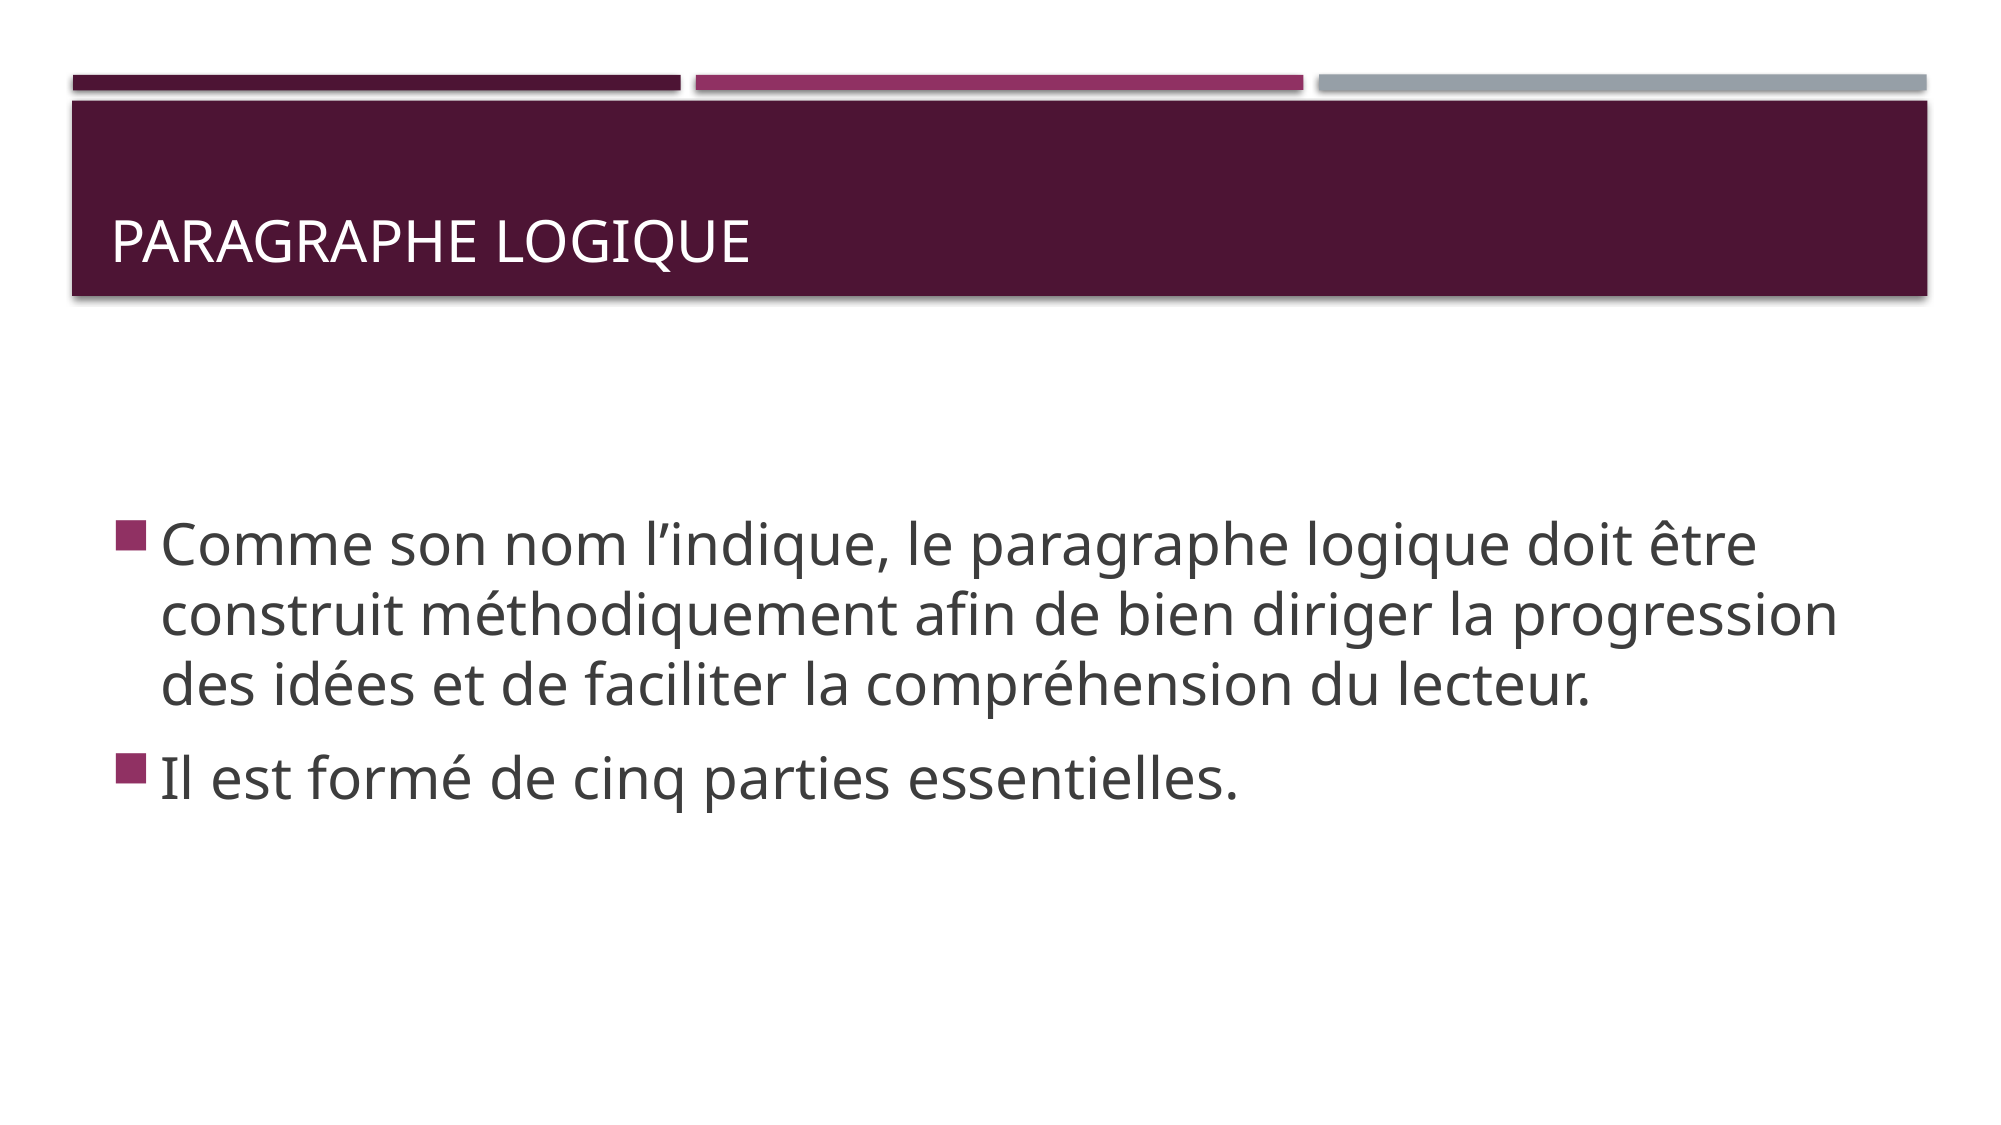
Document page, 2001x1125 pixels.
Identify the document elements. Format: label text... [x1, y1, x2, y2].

list Comme son nom l’indique, le paragraphe logique doit être construit méthodiquement afin de bien diriger la progression des idées et de faciliter la compréhension du lecteur. Il est formé de cinq parties essentielles. [95, 357, 1905, 962]
title Paragraphe logique [95, 115, 1905, 282]
